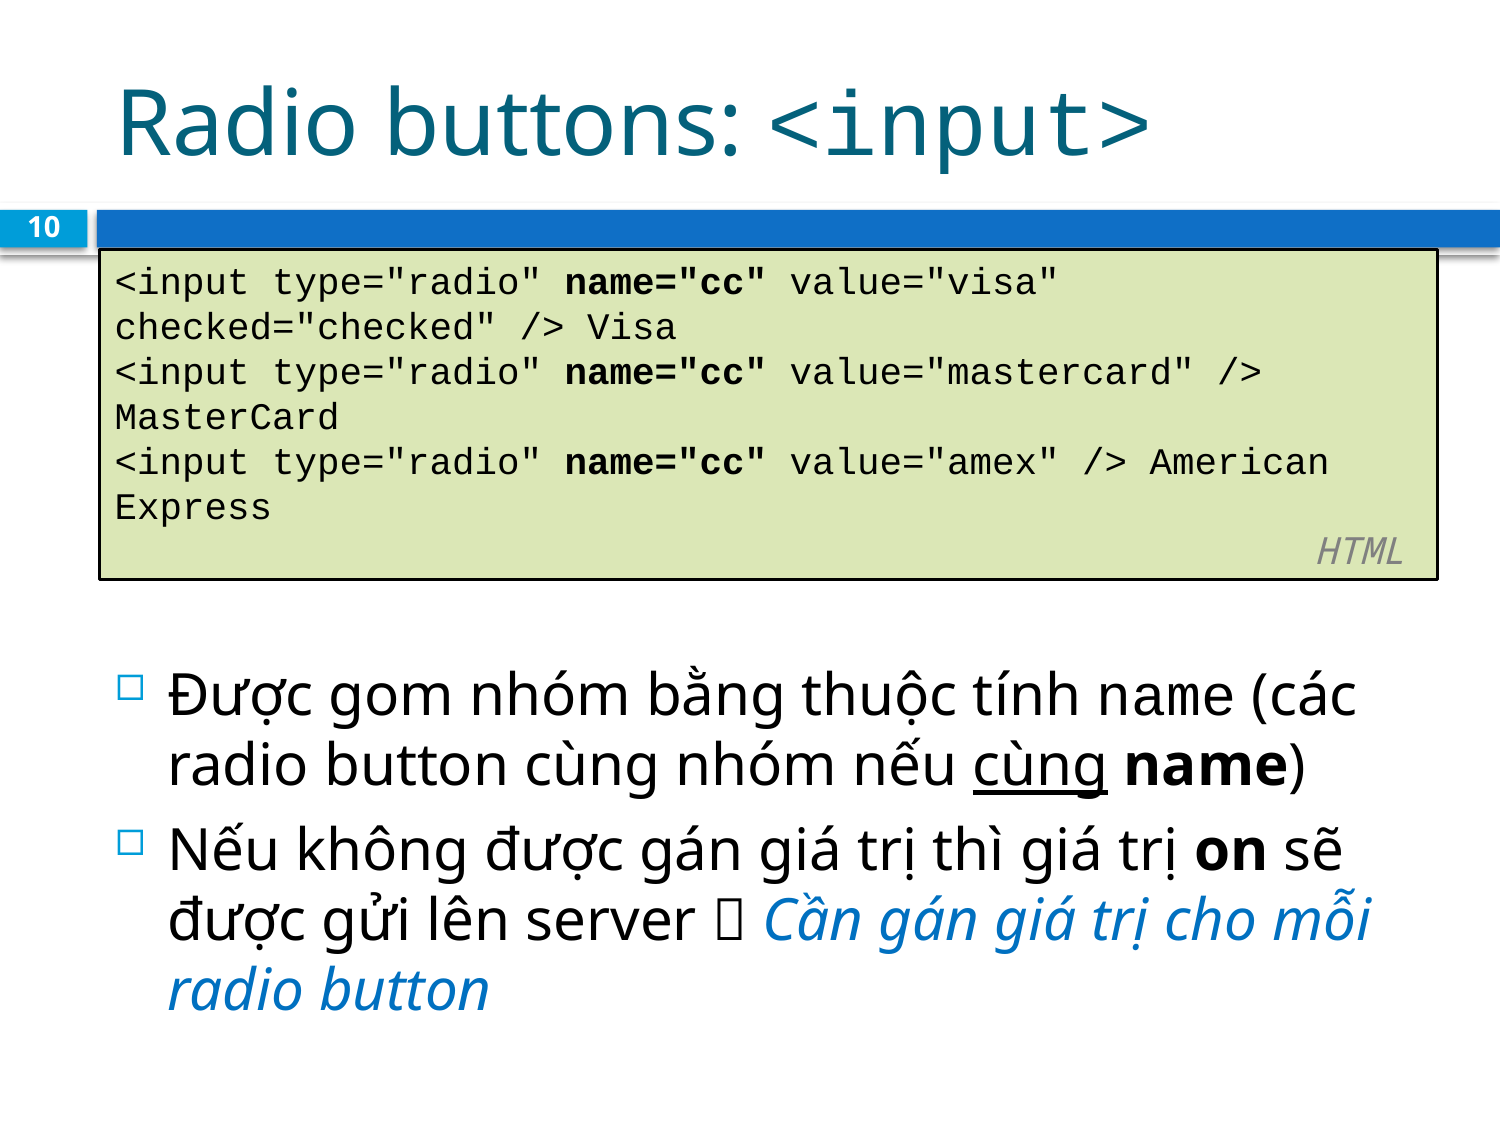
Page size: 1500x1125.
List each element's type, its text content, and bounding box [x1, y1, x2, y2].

title Radio buttons: <input> [100, 37, 1439, 201]
list Được gom nhóm bằng thuộc tính name (các radio button cùng nhóm nếu cùng name) Nếu không được gán giá trị thì giá trị on sẽ được gửi lên server  Cần gán giá trị cho mỗi radio button [99, 649, 1438, 1051]
text_box <input type="radio" name="cc" value="visa" checked="checked" /> Visa <input type="radio" name="cc" value="mastercard" /> MasterCard <input type="radio" name="cc" value="amex" /> American Express HTML [99, 249, 1438, 580]
slide_number 10 [0, 208, 88, 249]
